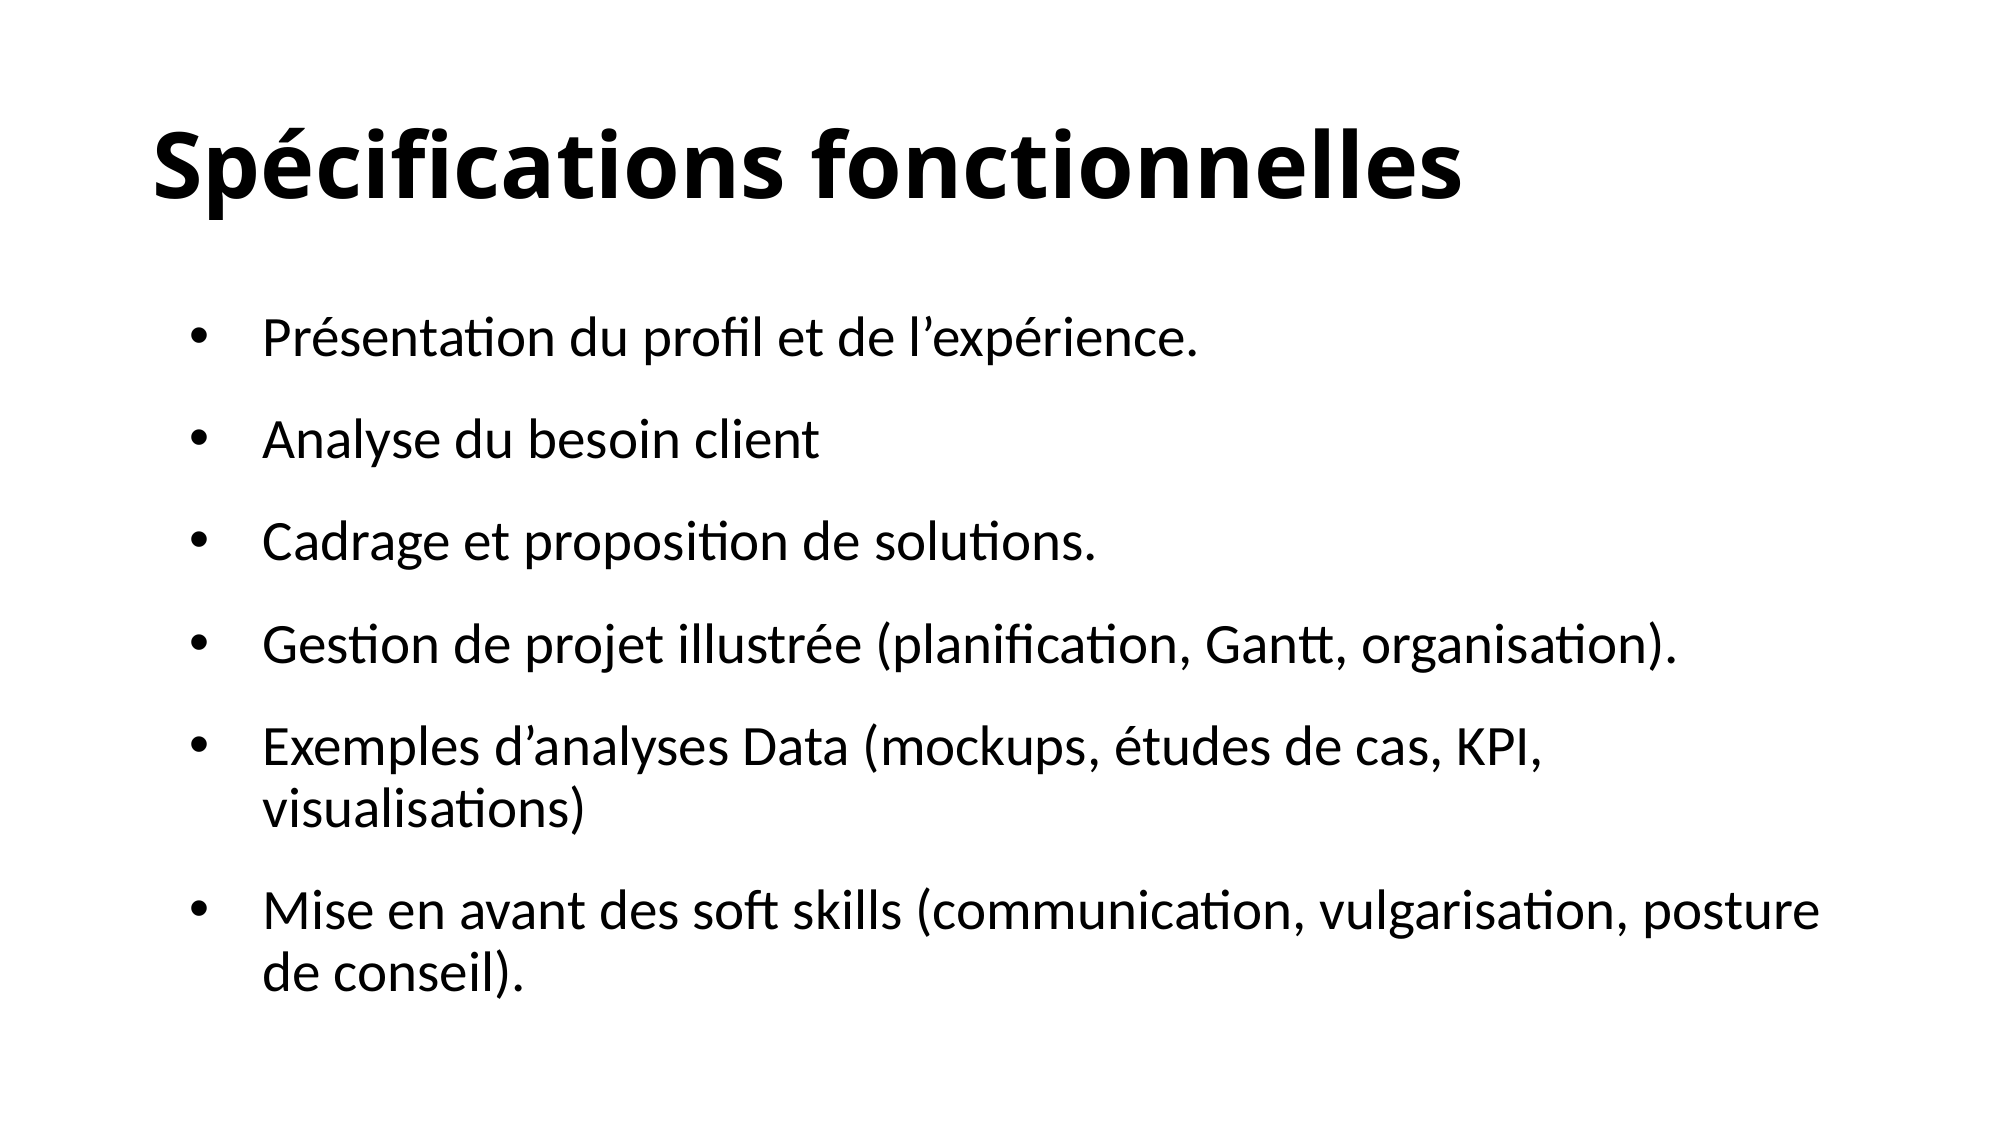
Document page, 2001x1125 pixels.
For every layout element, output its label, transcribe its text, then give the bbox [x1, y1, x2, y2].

list Présentation du profil et de l’expérience. Analyse du besoin client Cadrage et proposition de solutions. Gestion de projet illustrée (planification, Gantt, organisation). Exemples d’analyses Data (mockups, études de cas, KPI, visualisations) Mise en avant des soft skills (communication, vulgarisation, posture de conseil). [137, 299, 1863, 1014]
title Spécifications fonctionnelles [137, 59, 1863, 278]
